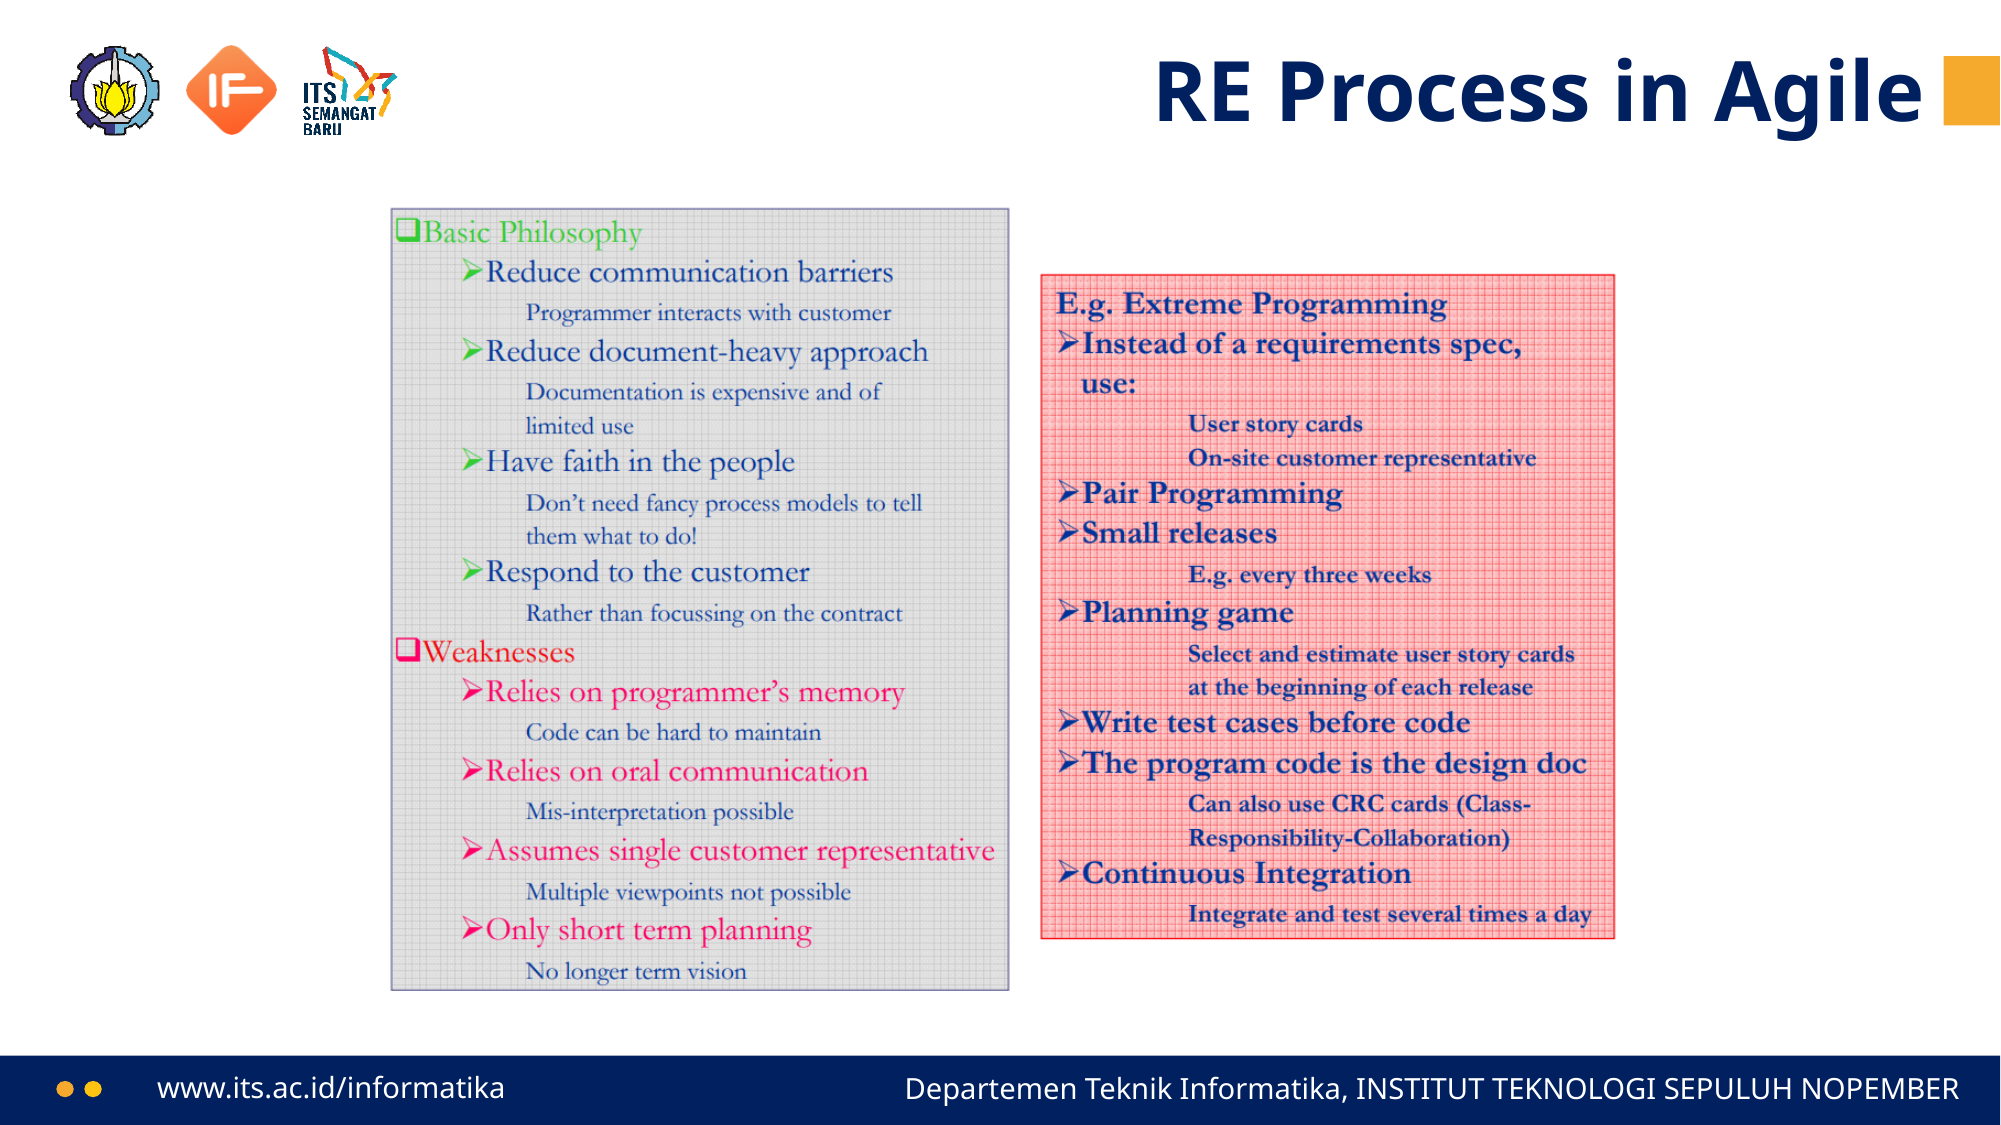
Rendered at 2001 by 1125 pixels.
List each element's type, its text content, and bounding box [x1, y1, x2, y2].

title RE Process in Agile [610, 33, 1941, 148]
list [374, 199, 1622, 1013]
picture [69, 45, 160, 136]
picture [302, 45, 398, 135]
picture [186, 45, 277, 135]
